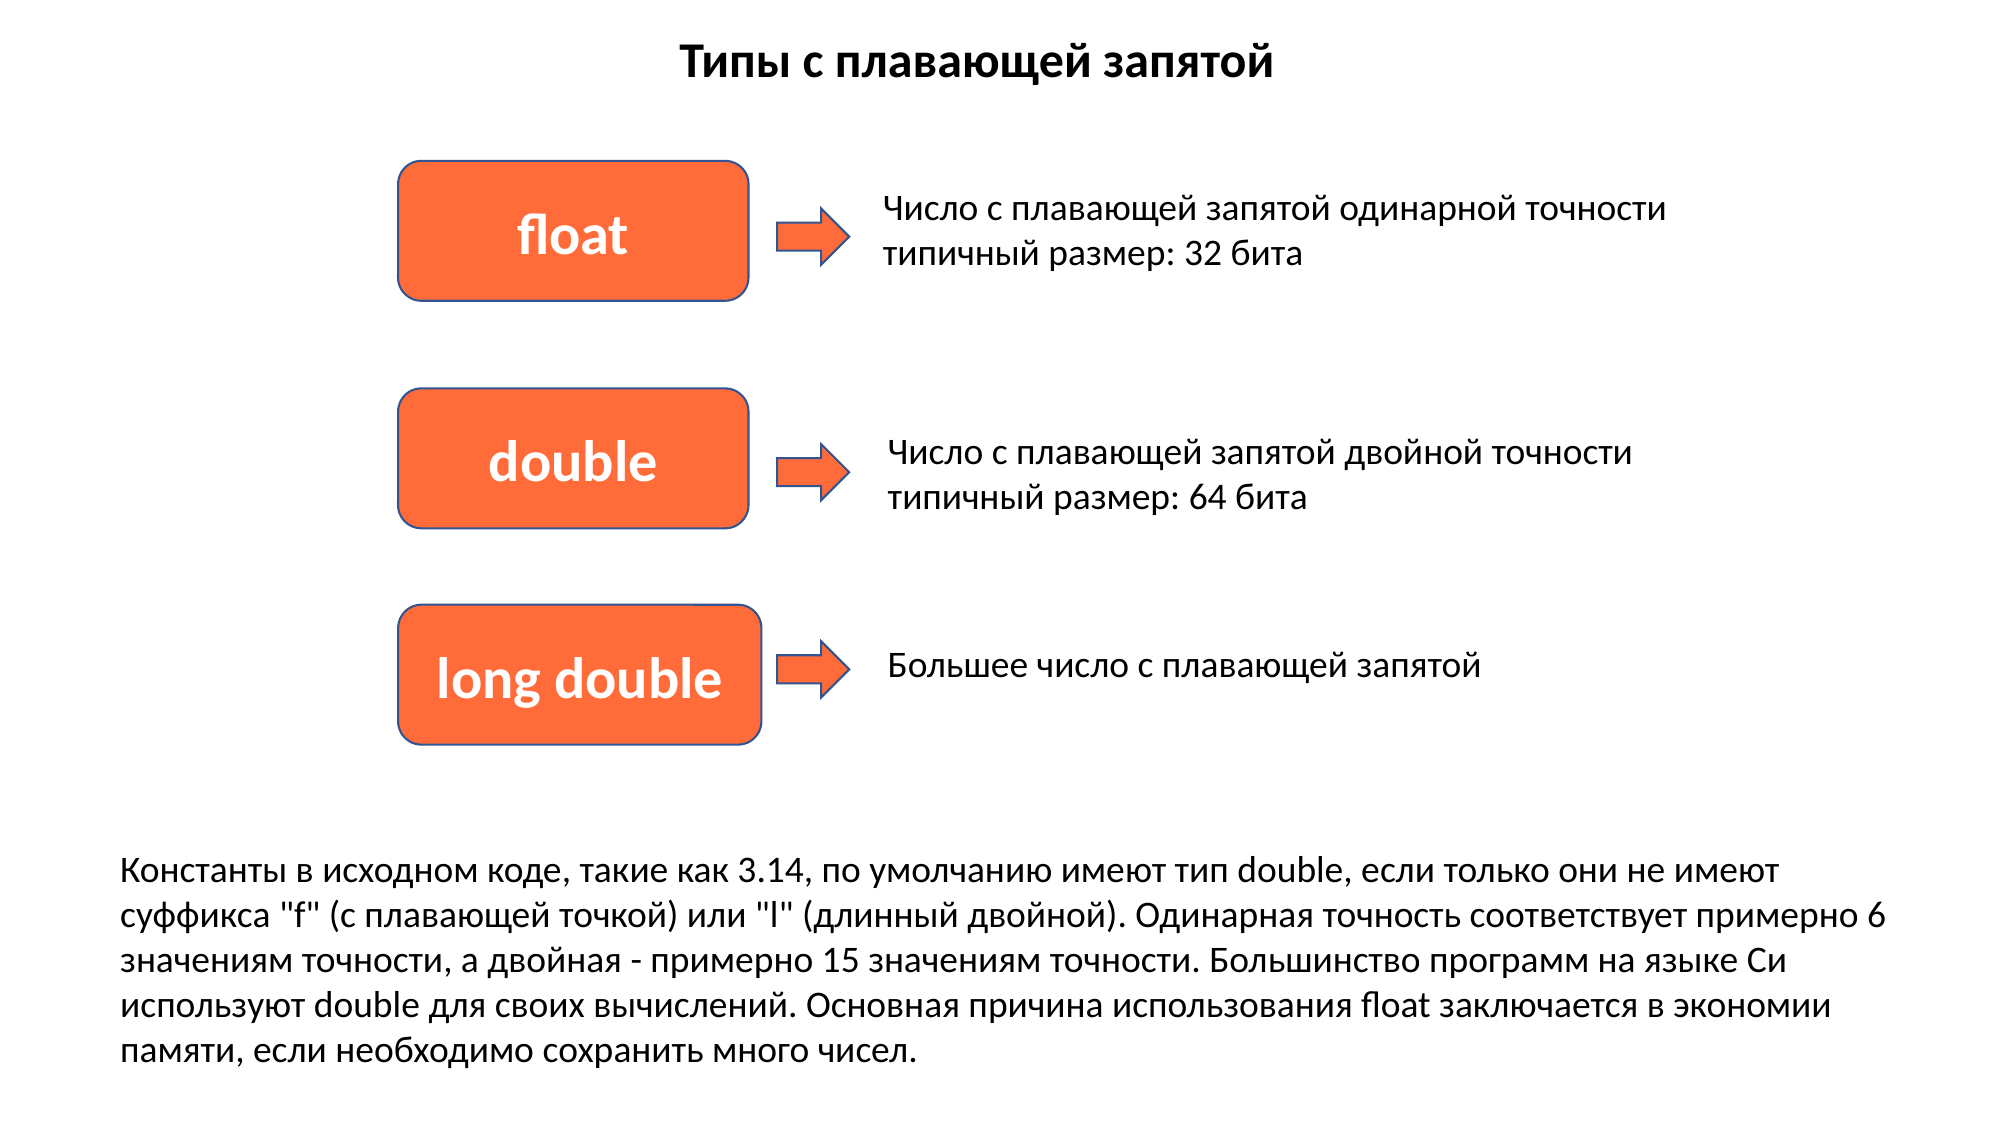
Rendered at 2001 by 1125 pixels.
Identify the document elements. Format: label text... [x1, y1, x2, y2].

text_box float [396, 159, 750, 302]
text_box Типы с плавающей запятой [292, 19, 1661, 95]
text_box double [396, 387, 750, 530]
text_box [776, 206, 851, 268]
text_box Число с плавающей запятой двойной точности типичный размер: 64 бита [872, 419, 1658, 525]
text_box Число с плавающей запятой одинарной точности типичный размер: 32 бита [867, 175, 1685, 281]
text_box [776, 441, 851, 503]
text_box long double [397, 603, 763, 746]
text_box Большее число с плавающей запятой [872, 632, 1511, 693]
text_box [776, 638, 851, 700]
text_box Константы в исходном коде, такие как 3.14, по умолчанию имеют тип double, если только они не имеют суффикса "f" (с плавающей точкой) или "l" (длинный двойной). Одинарная точность соответствует примерно 6 значениям точности, а двойная - примерно 15 значениям точности. Большинство программ на языке Си используют double для своих вычислений. Основная причина использования float заключается в экономии памяти, если необходимо сохранить много чисел. [105, 837, 1942, 1123]
